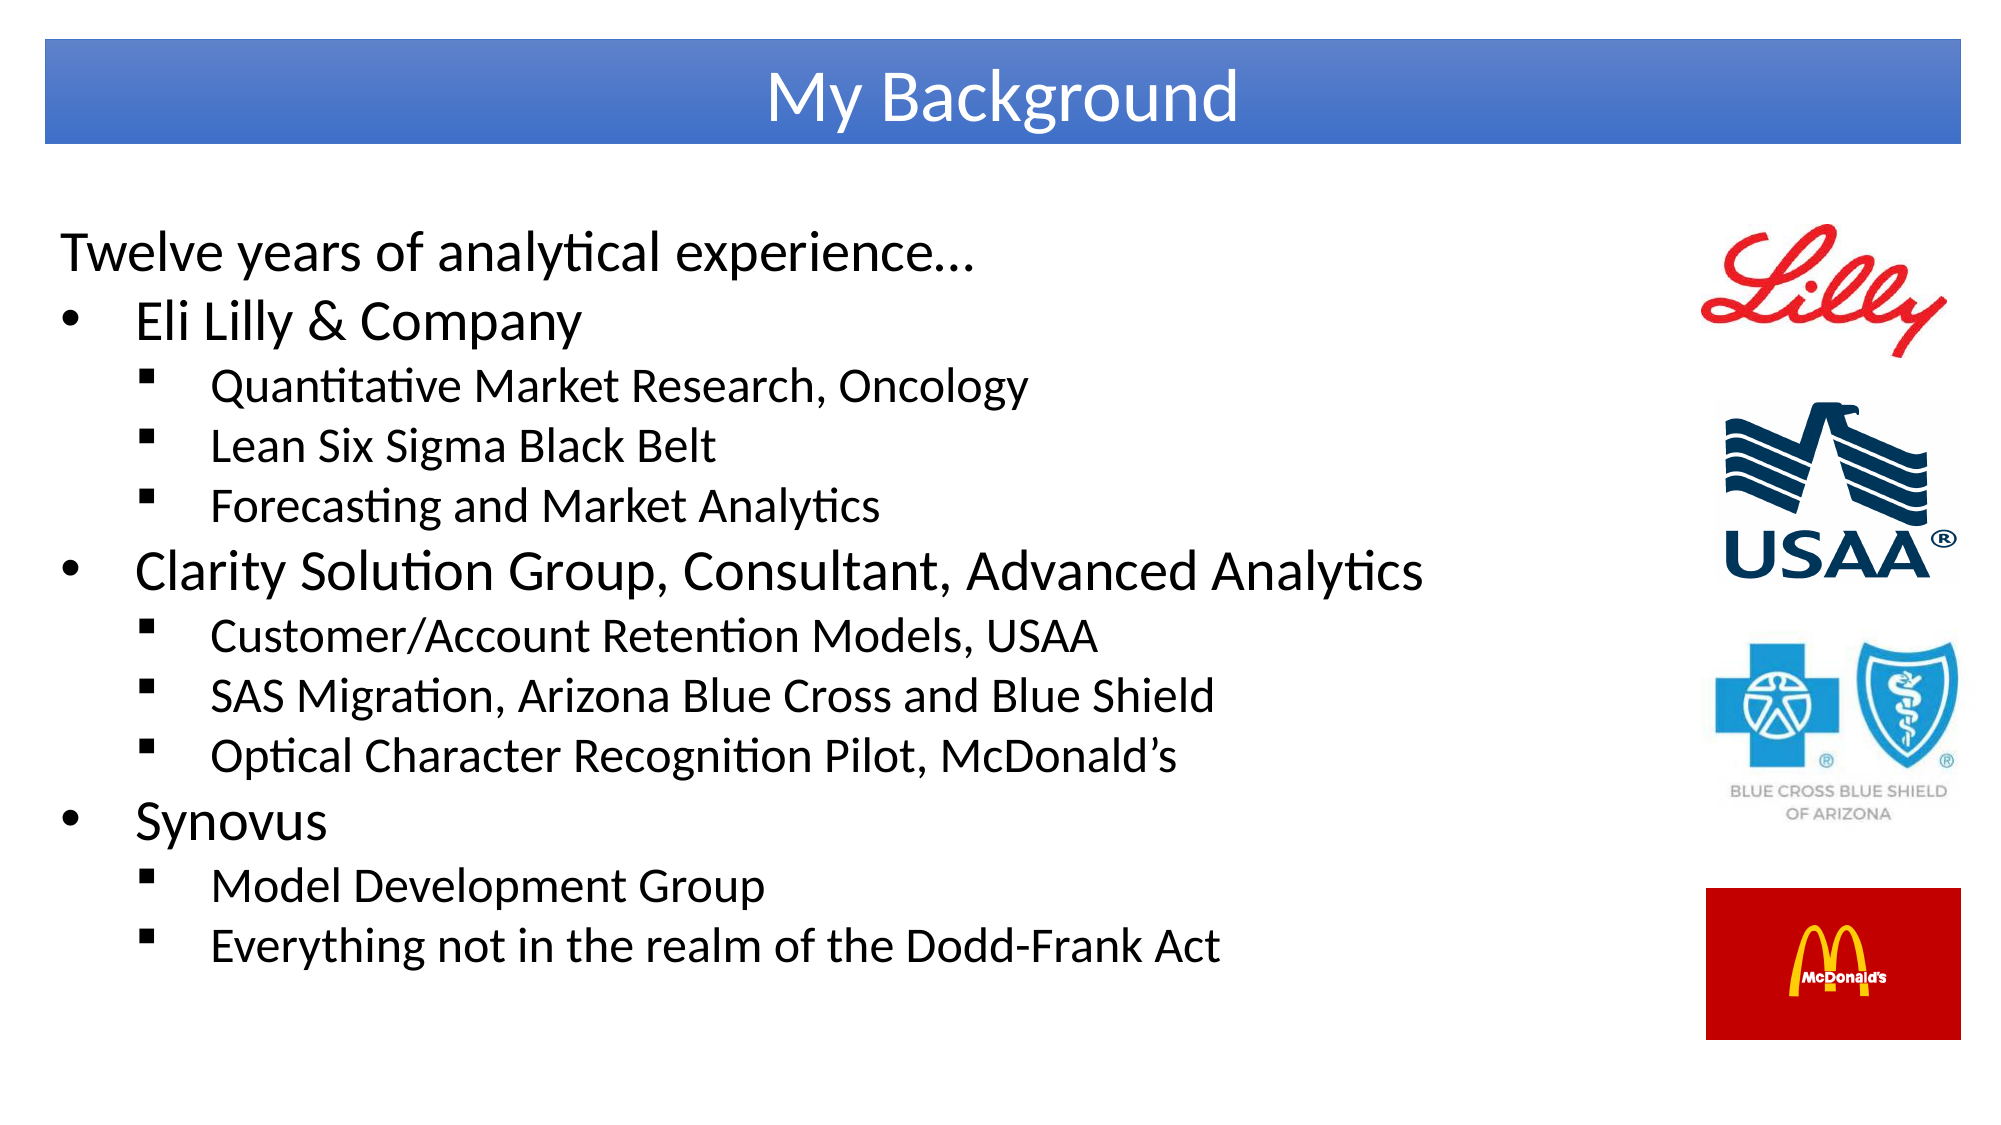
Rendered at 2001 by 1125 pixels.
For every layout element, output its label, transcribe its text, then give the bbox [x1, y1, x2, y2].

picture [1701, 224, 1947, 359]
text_box My Background [45, 39, 1961, 144]
text_box Twelve years of analytical experience… Eli Lilly & Company Quantitative Market Research, Oncology Lean Six Sigma Black Belt Forecasting and Market Analytics Clarity Solution Group, Consultant, Advanced Analytics Customer/Account Retention Models, USAA SAS Migration, Arizona Blue Cross and Blue Shield Optical Character Recognition Pilot, McDonald’s Synovus Model Development Group Everything not in the realm of the Dodd-Frank Act [45, 205, 1887, 980]
picture [1706, 888, 1961, 1040]
picture [1701, 614, 1975, 843]
picture [1715, 399, 1961, 584]
